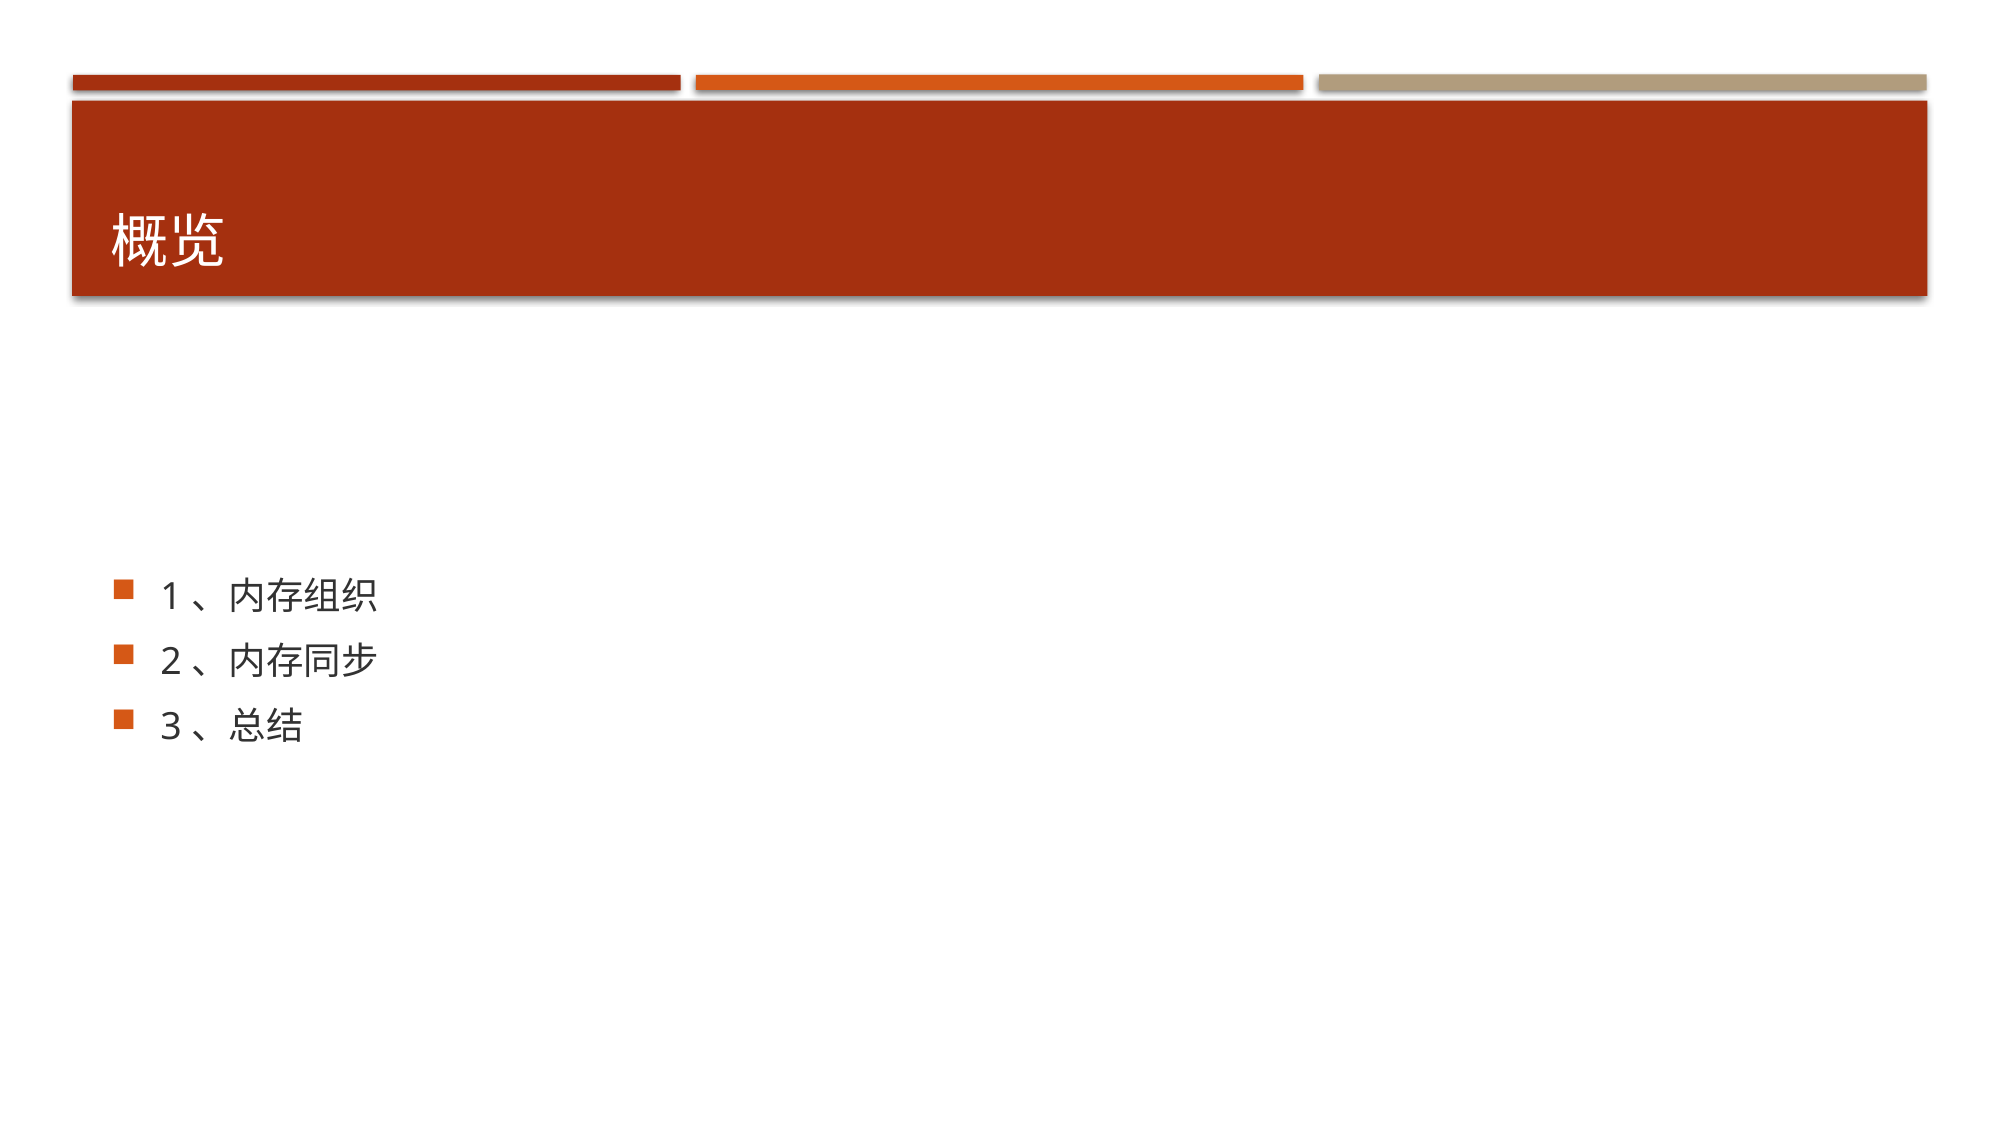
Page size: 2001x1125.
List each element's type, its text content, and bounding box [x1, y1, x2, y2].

list 1、内存组织 2、内存同步 3、总结 [95, 357, 1905, 962]
title 概览 [95, 115, 1905, 282]
